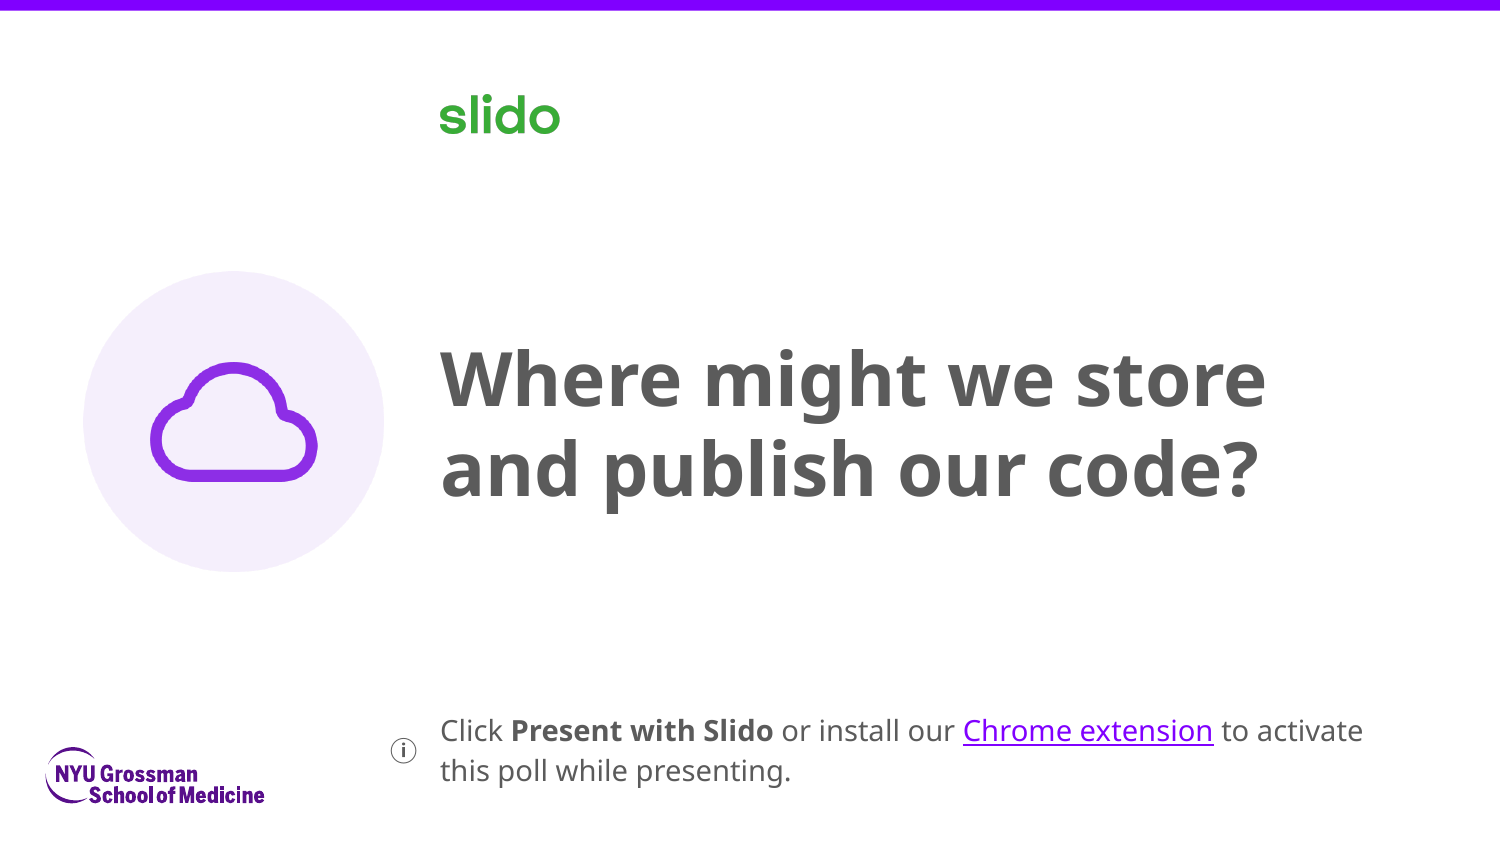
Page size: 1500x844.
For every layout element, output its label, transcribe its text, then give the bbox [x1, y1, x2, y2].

text_box Where might we store and publish our code? [425, 316, 1417, 528]
text_box Click Present with Slido or install our Chrome extension to activate this poll while presenting. [425, 718, 1417, 782]
picture [428, 83, 573, 147]
picture [83, 271, 384, 573]
text_box ⓘ [375, 718, 425, 782]
